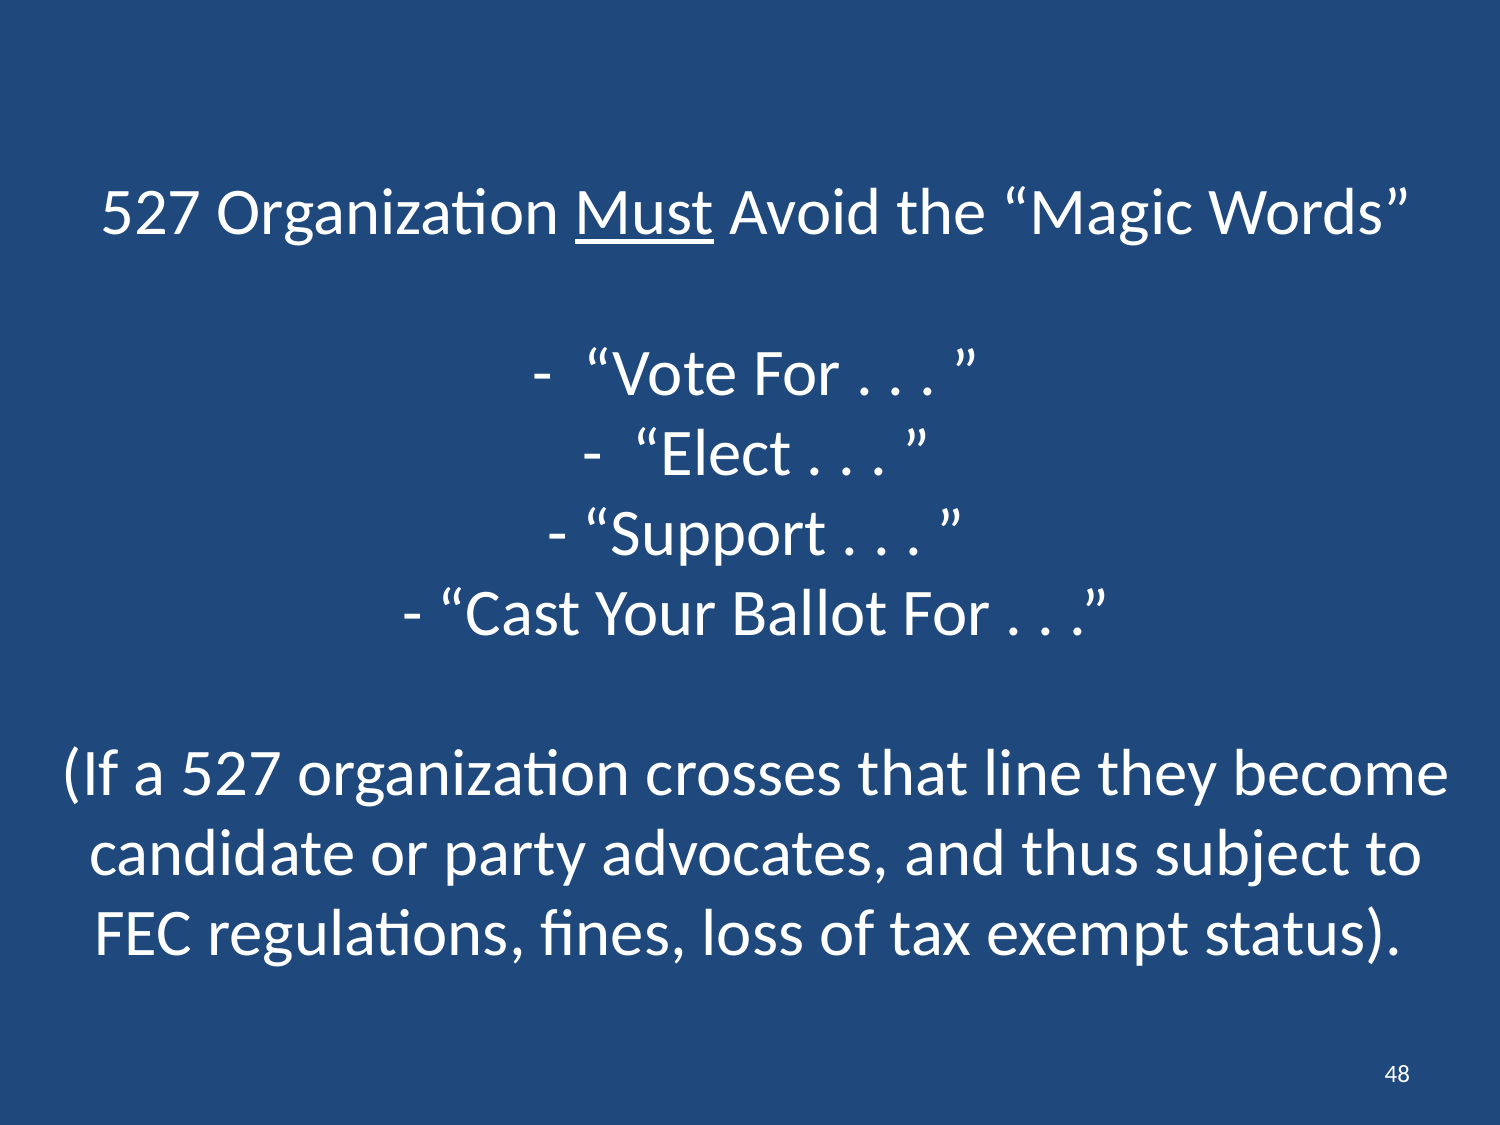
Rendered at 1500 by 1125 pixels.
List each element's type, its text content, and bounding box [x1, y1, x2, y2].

slide_number 48 [1074, 1042, 1425, 1103]
title 527 Organization Must Avoid the “Magic Words” - “Vote For . . . ” - “Elect . . . ” - “Support . . . ” - “Cast Your Ballot For . . .” (If a 527 organization crosses that line they become candidate or party advocates, and thus subject to FEC regulations, fines, loss of tax exempt status). [37, 37, 1475, 1100]
